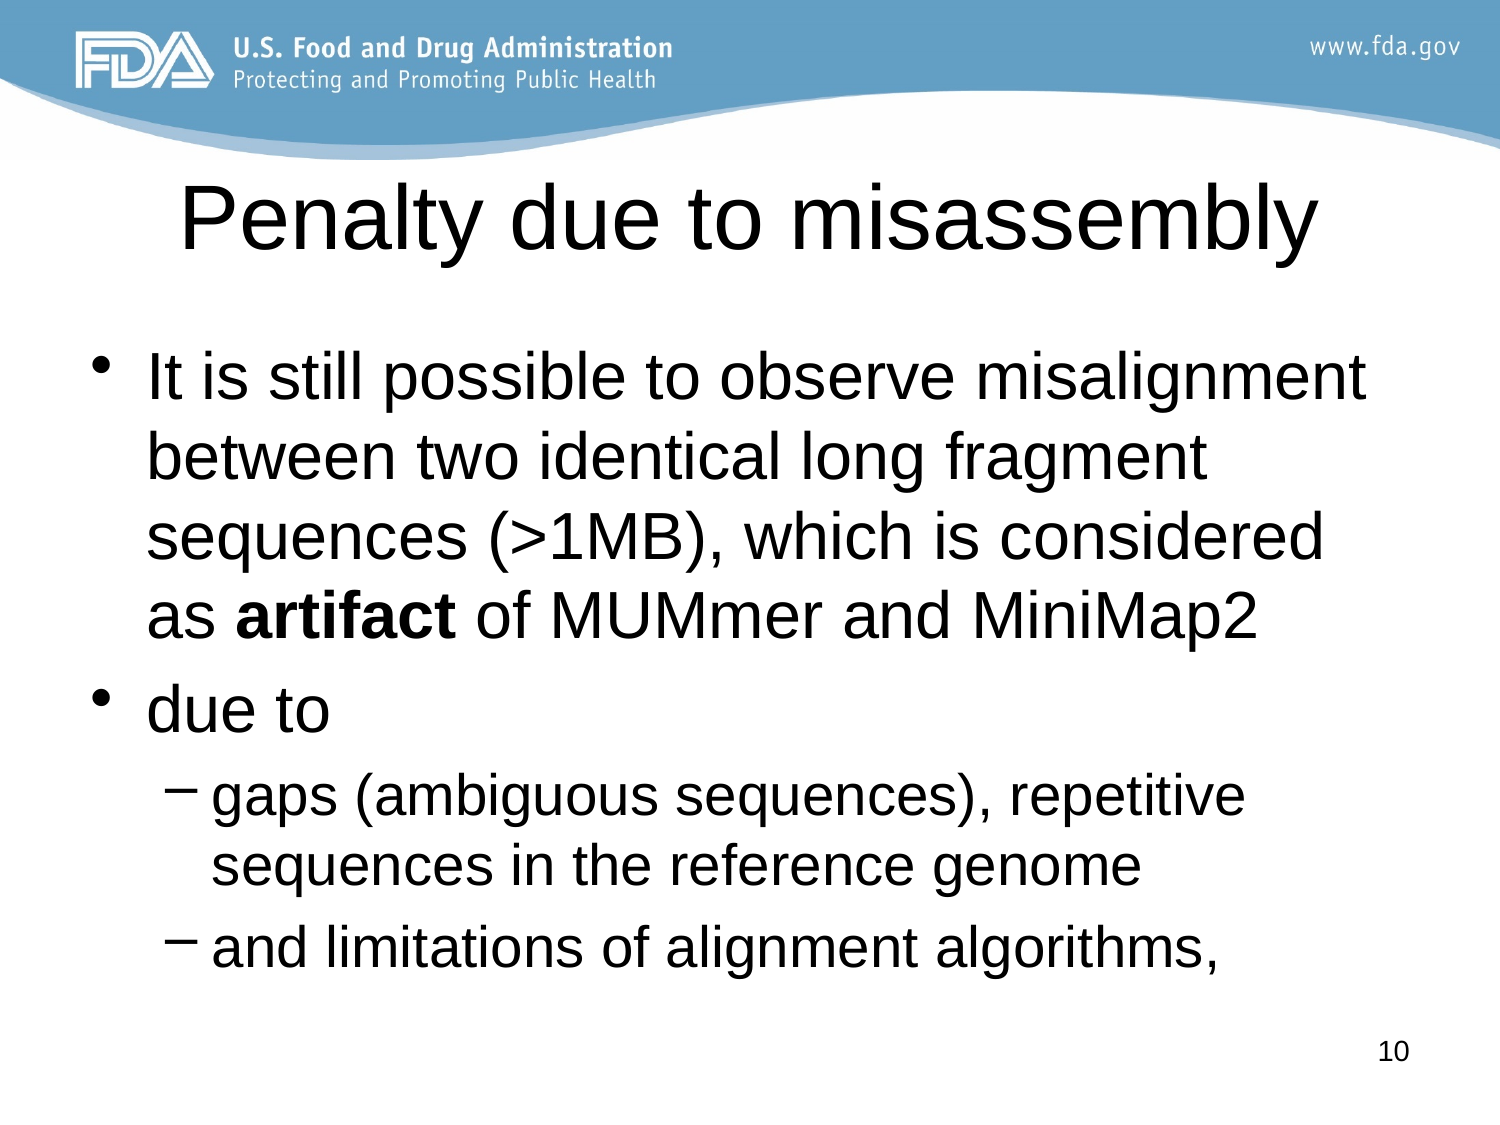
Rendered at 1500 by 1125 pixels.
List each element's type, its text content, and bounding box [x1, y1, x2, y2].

slide_number 10 [1074, 1024, 1425, 1103]
picture [0, 0, 1500, 160]
title Penalty due to misassembly [99, 137, 1400, 288]
list It is still possible to observe misalignment between two identical long fragment sequences (>1MB), which is considered as artifact of MUMmer and MiniMap2 due to gaps (ambiguous sequences), repetitive sequences in the reference genome and limitations of alignment algorithms, [75, 324, 1425, 1068]
